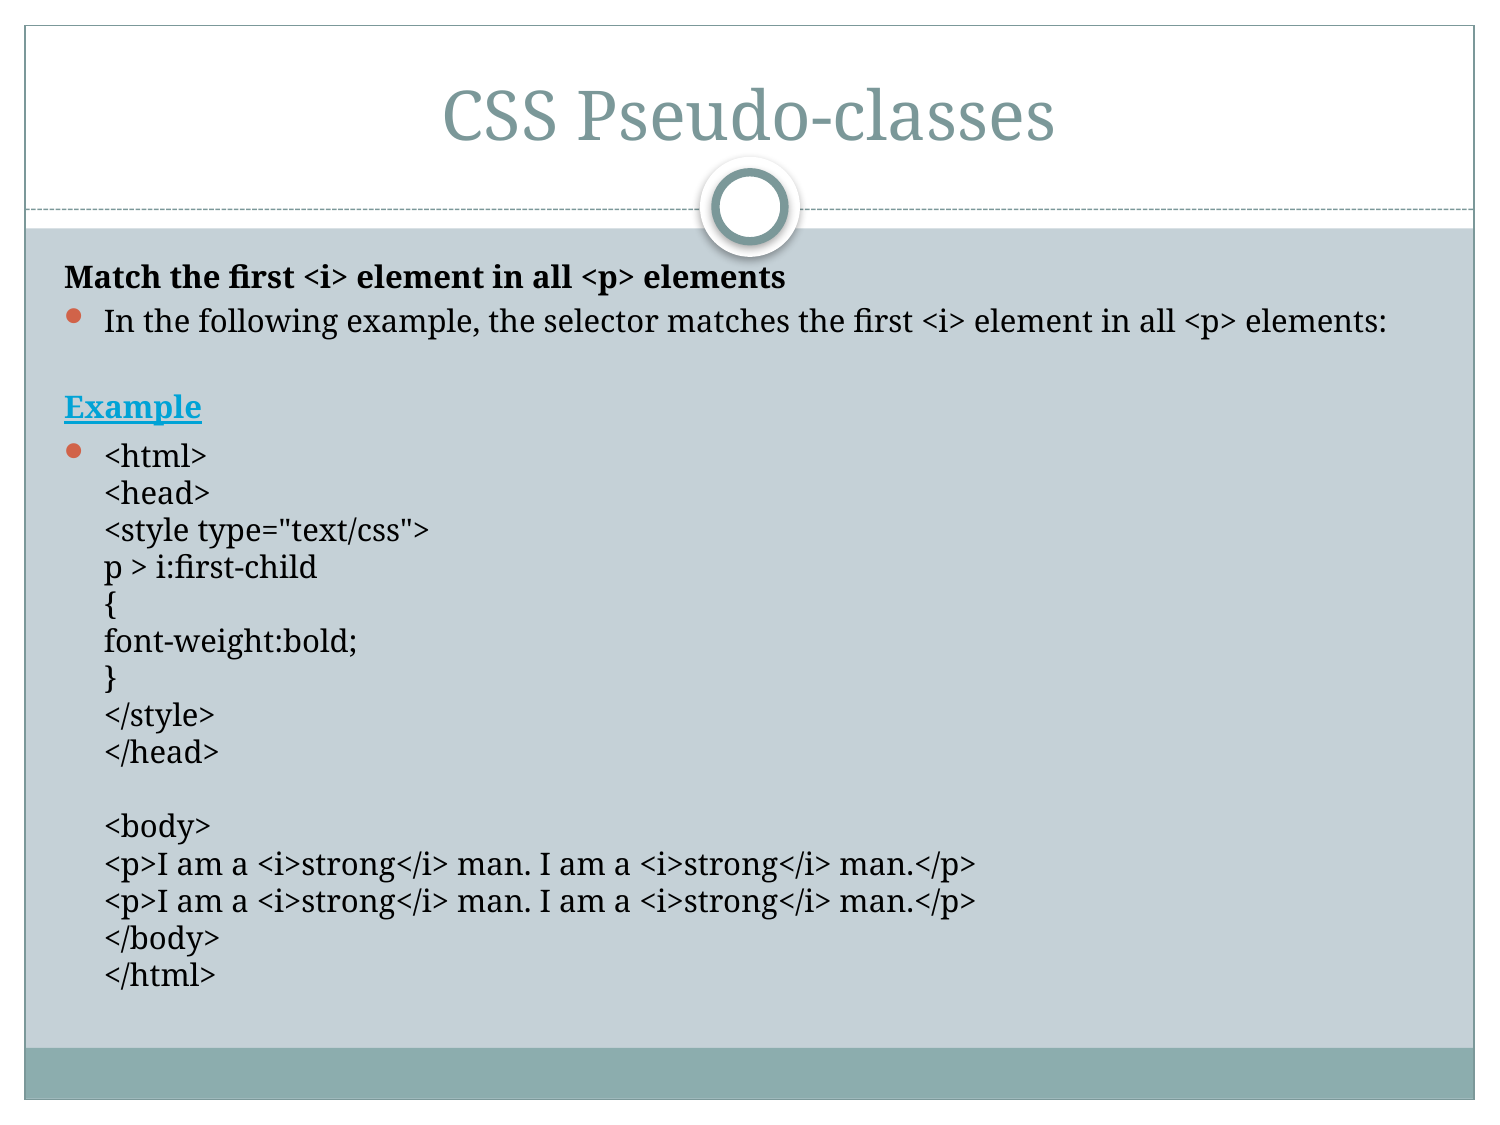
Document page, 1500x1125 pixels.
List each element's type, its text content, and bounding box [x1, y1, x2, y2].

title CSS Pseudo-classes [49, 37, 1450, 162]
list Match the first <i> element in all <p> elements In the following example, the selector matches the first <i> element in all <p> elements: Example <html> <head> <style type="text/css"> p > i:first-child { font-weight:bold; } </style> </head> <body> <p>I am a <i>strong</i> man. I am a <i>strong</i> man.</p> <p>I am a <i>strong</i> man. I am a <i>strong</i> man.</p> </body> </html> [49, 250, 1445, 1001]
